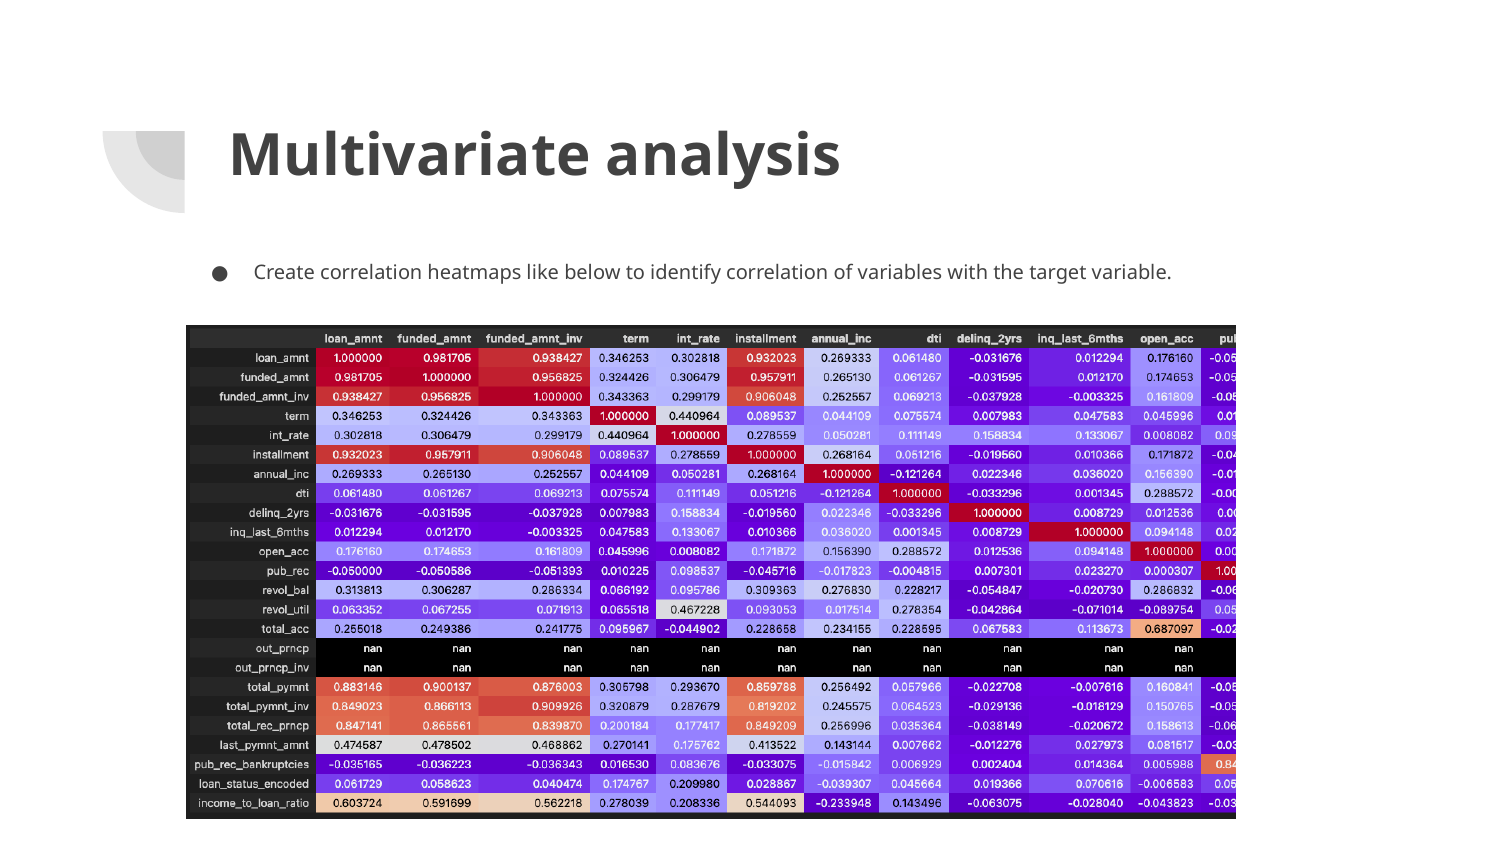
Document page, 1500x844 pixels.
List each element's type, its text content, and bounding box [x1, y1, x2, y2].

picture [185, 325, 1236, 819]
title Multivariate analysis [213, 98, 1368, 263]
list Create correlation heatmaps like below to identify correlation of variables with the target variable. [173, 239, 1327, 301]
